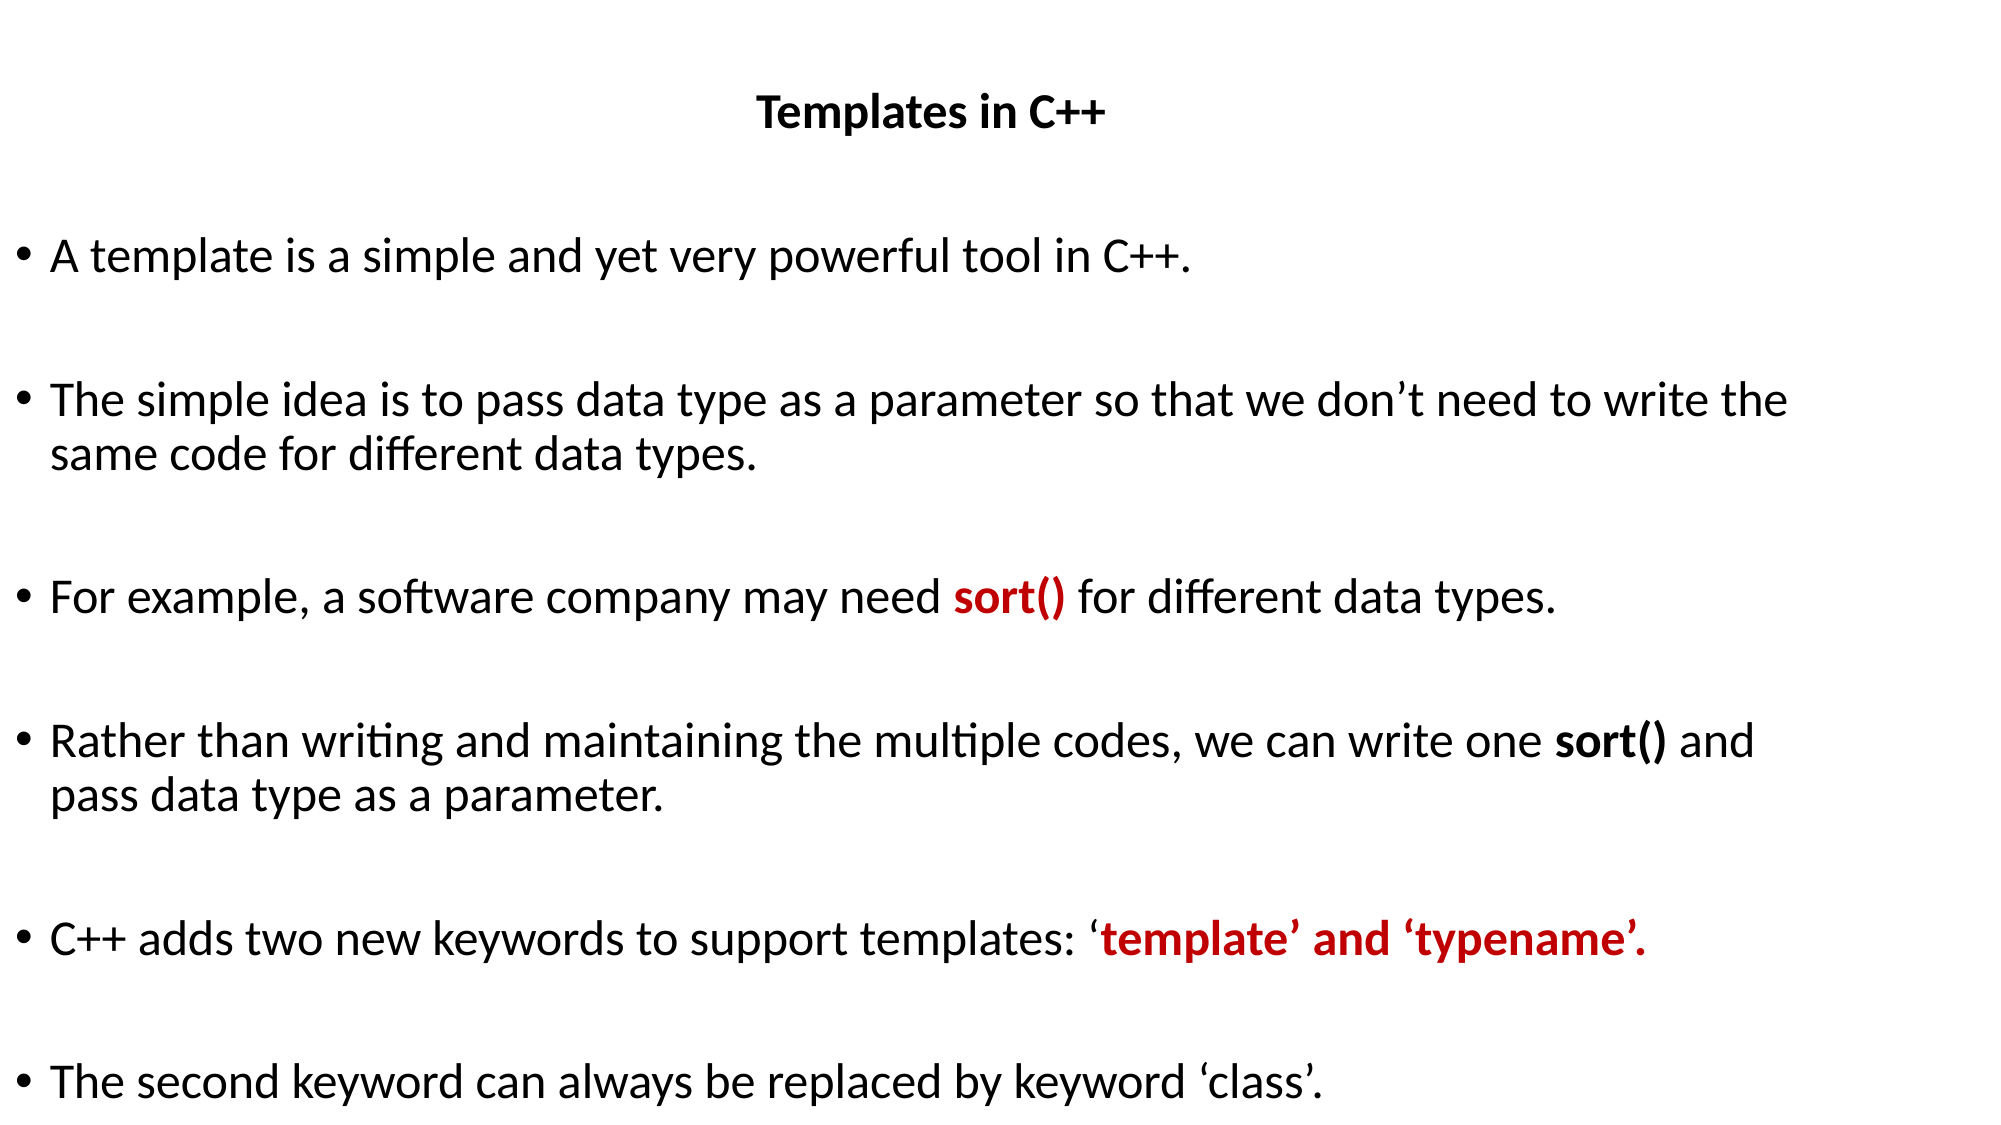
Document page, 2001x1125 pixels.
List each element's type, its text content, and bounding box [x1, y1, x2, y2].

list Templates in C++ A template is a simple and yet very powerful tool in C++. The simple idea is to pass data type as a parameter so that we don’t need to write the same code for different data types. For example, a software company may need sort() for different data types. Rather than writing and maintaining the multiple codes, we can write one sort() and pass data type as a parameter. C++ adds two new keywords to support templates: ‘template’ and ‘typename’. The second keyword can always be replaced by keyword ‘class’. [0, 0, 1863, 1125]
